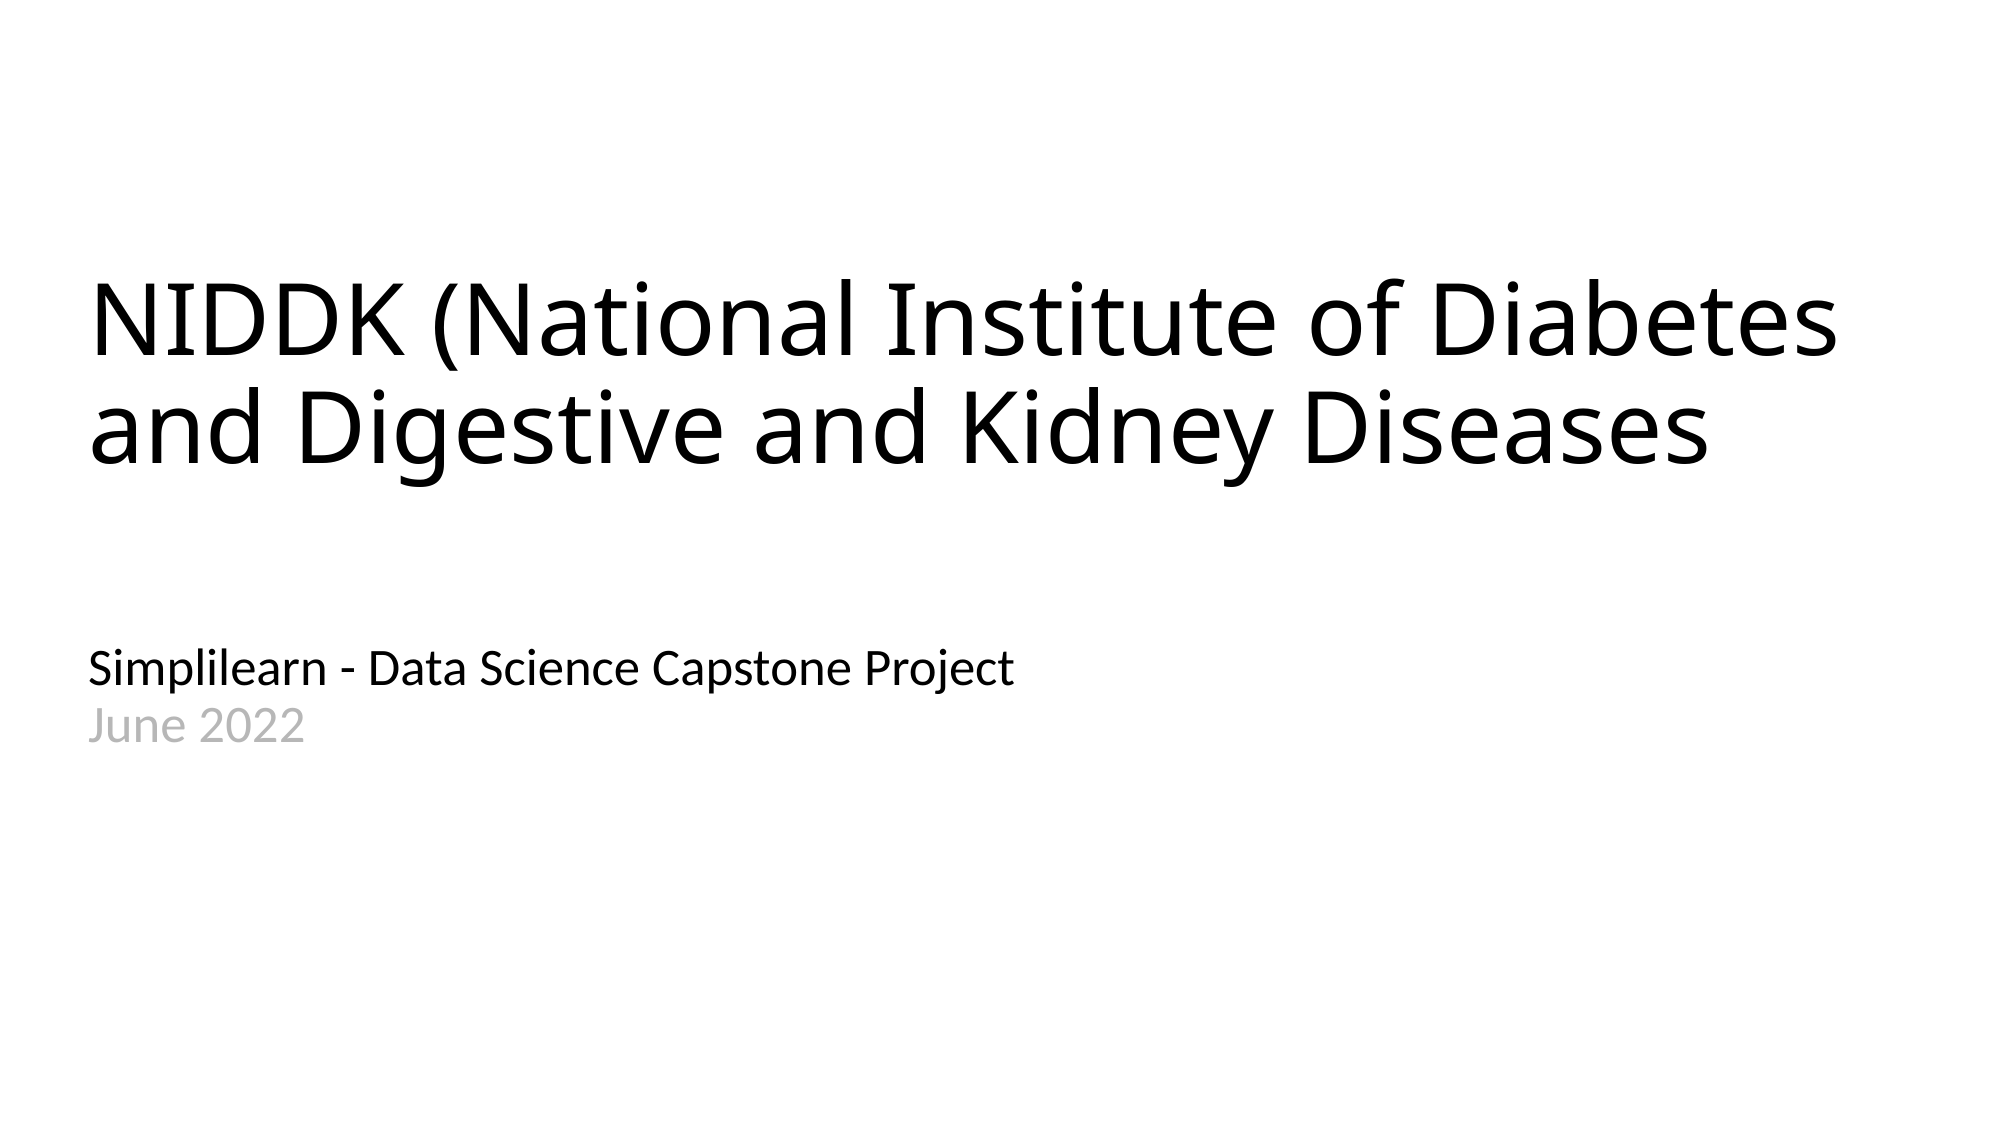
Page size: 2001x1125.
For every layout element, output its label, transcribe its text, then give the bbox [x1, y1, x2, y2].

title NIDDK (National Institute of Diabetes and Digestive and Kidney Diseases [68, 206, 1932, 506]
subtitle Simplilearn - Data Science Capstone Project June 2022 [68, 619, 1932, 794]
